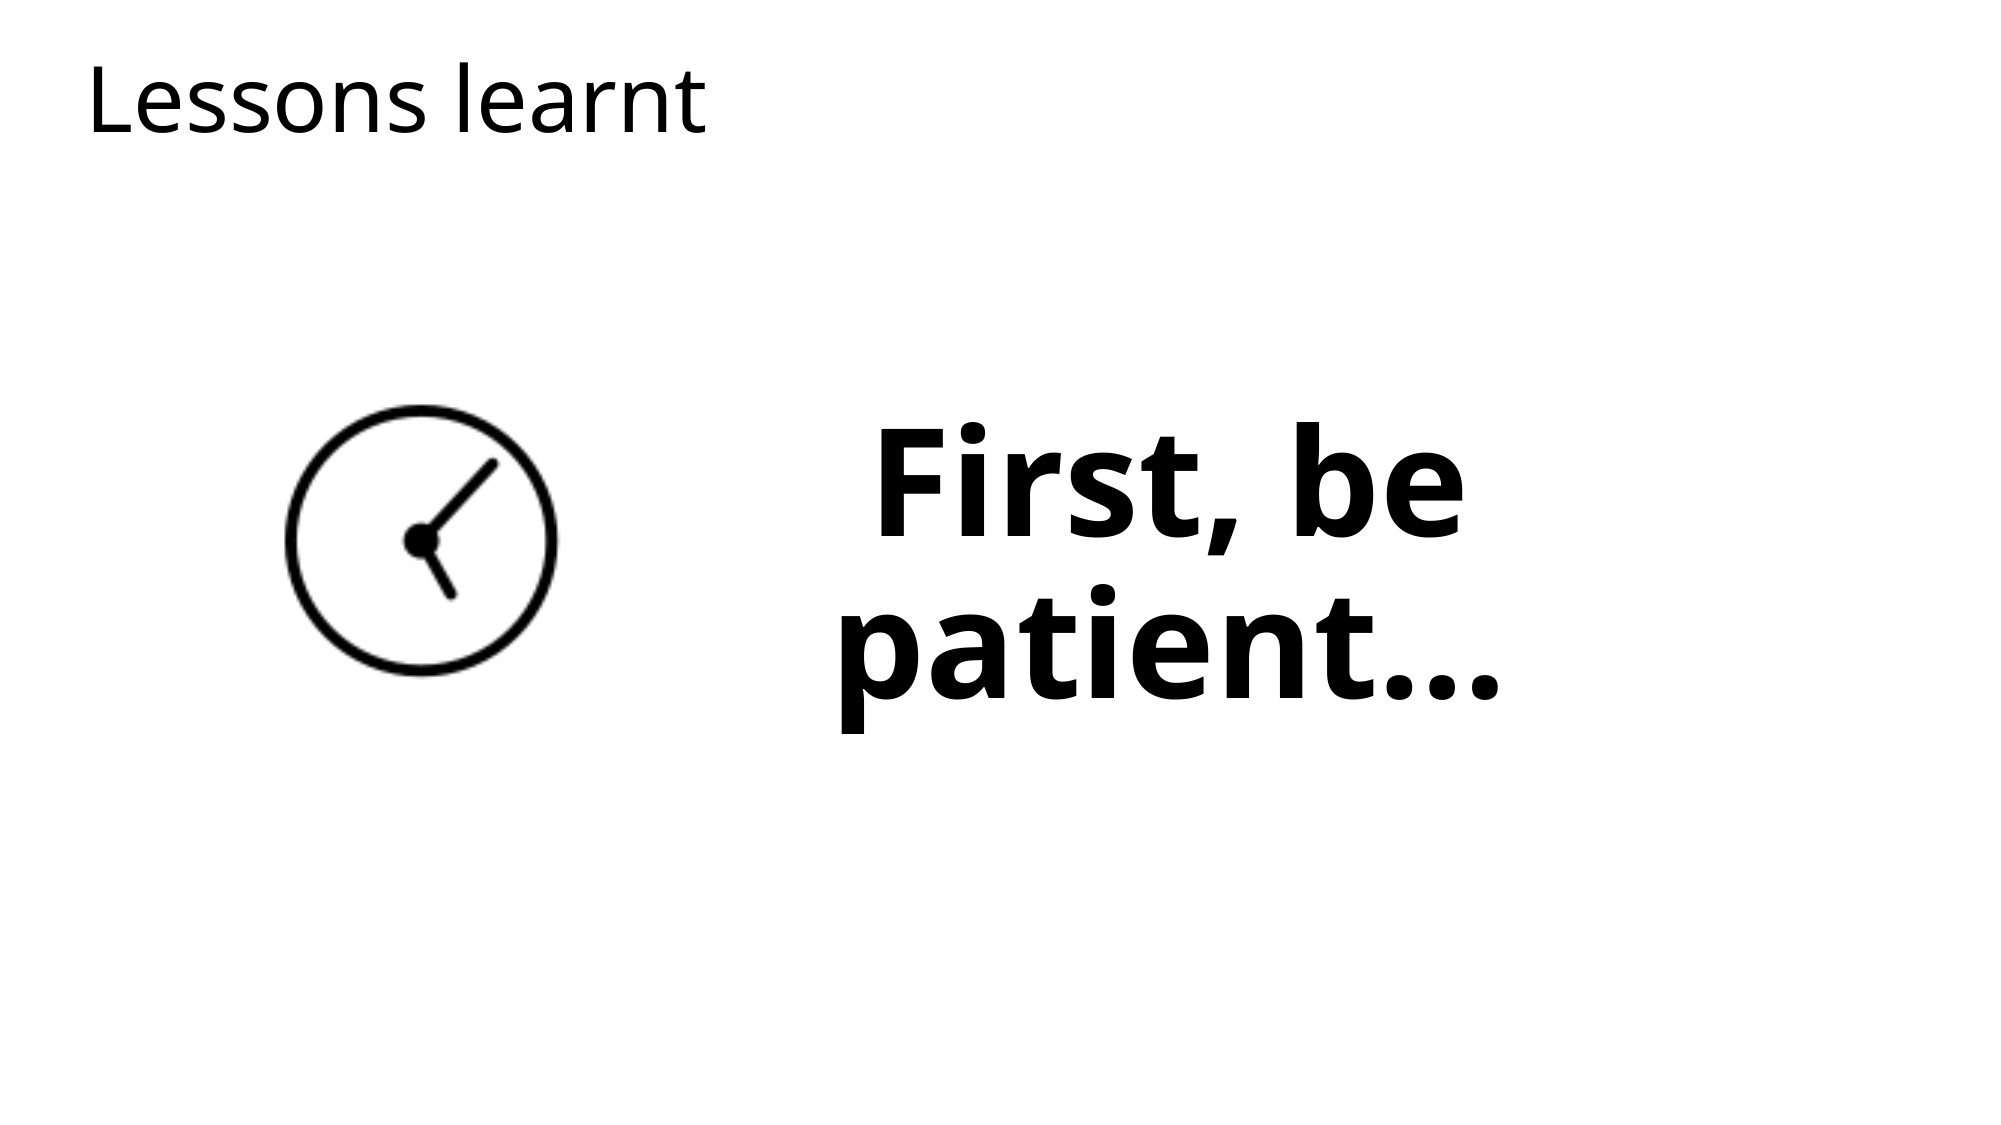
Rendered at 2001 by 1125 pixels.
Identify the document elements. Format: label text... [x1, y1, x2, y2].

text_box Lessons learnt [70, 30, 1796, 176]
picture [274, 394, 573, 692]
text_box First, be patient… [572, 355, 1766, 782]
